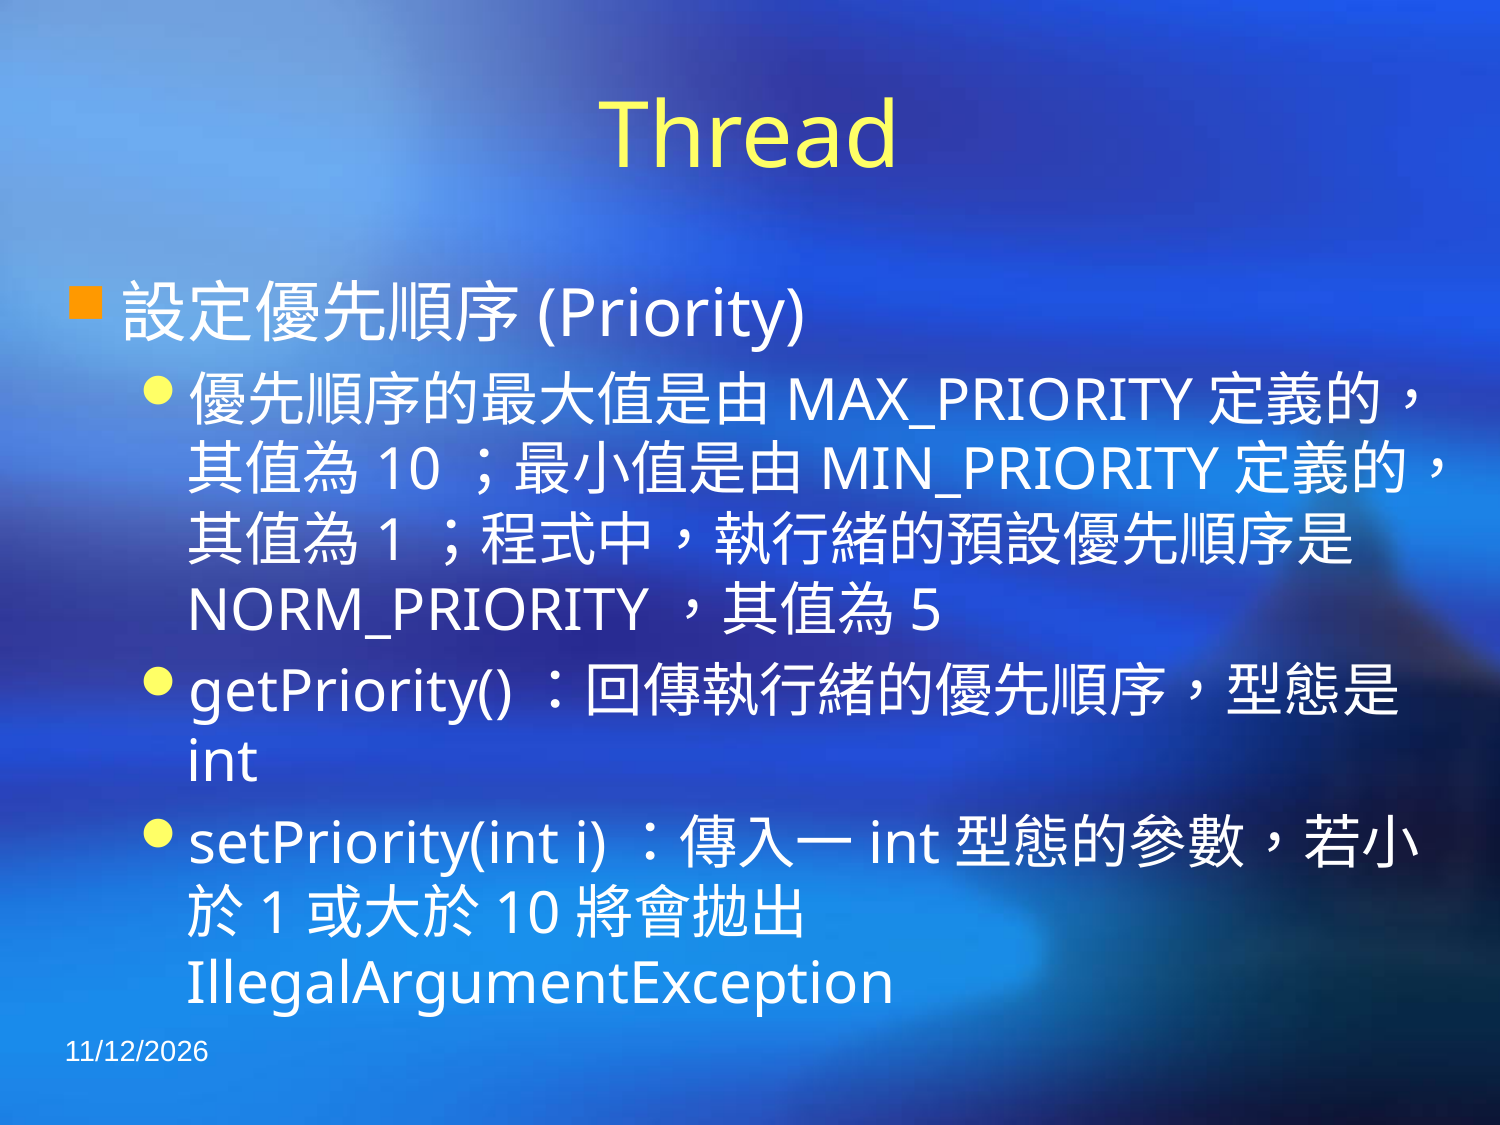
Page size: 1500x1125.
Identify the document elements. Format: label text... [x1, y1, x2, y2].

list 設定優先順序(Priority) 優先順序的最大值是由MAX_PRIORITY定義的，其值為10；最小值是由MIN_PRIORITY定義的，其值為1；程式中，執行緒的預設優先順序是NORM_PRIORITY，其值為5 getPriority()：回傳執行緒的優先順序，型態是int setPriority(int i)：傳入一int型態的參數，若小於1或大於10將會拋出IllegalArgumentException [49, 262, 1451, 1001]
picture [0, 0, 1500, 1125]
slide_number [49, 1024, 425, 1103]
title Thread [49, 37, 1451, 225]
